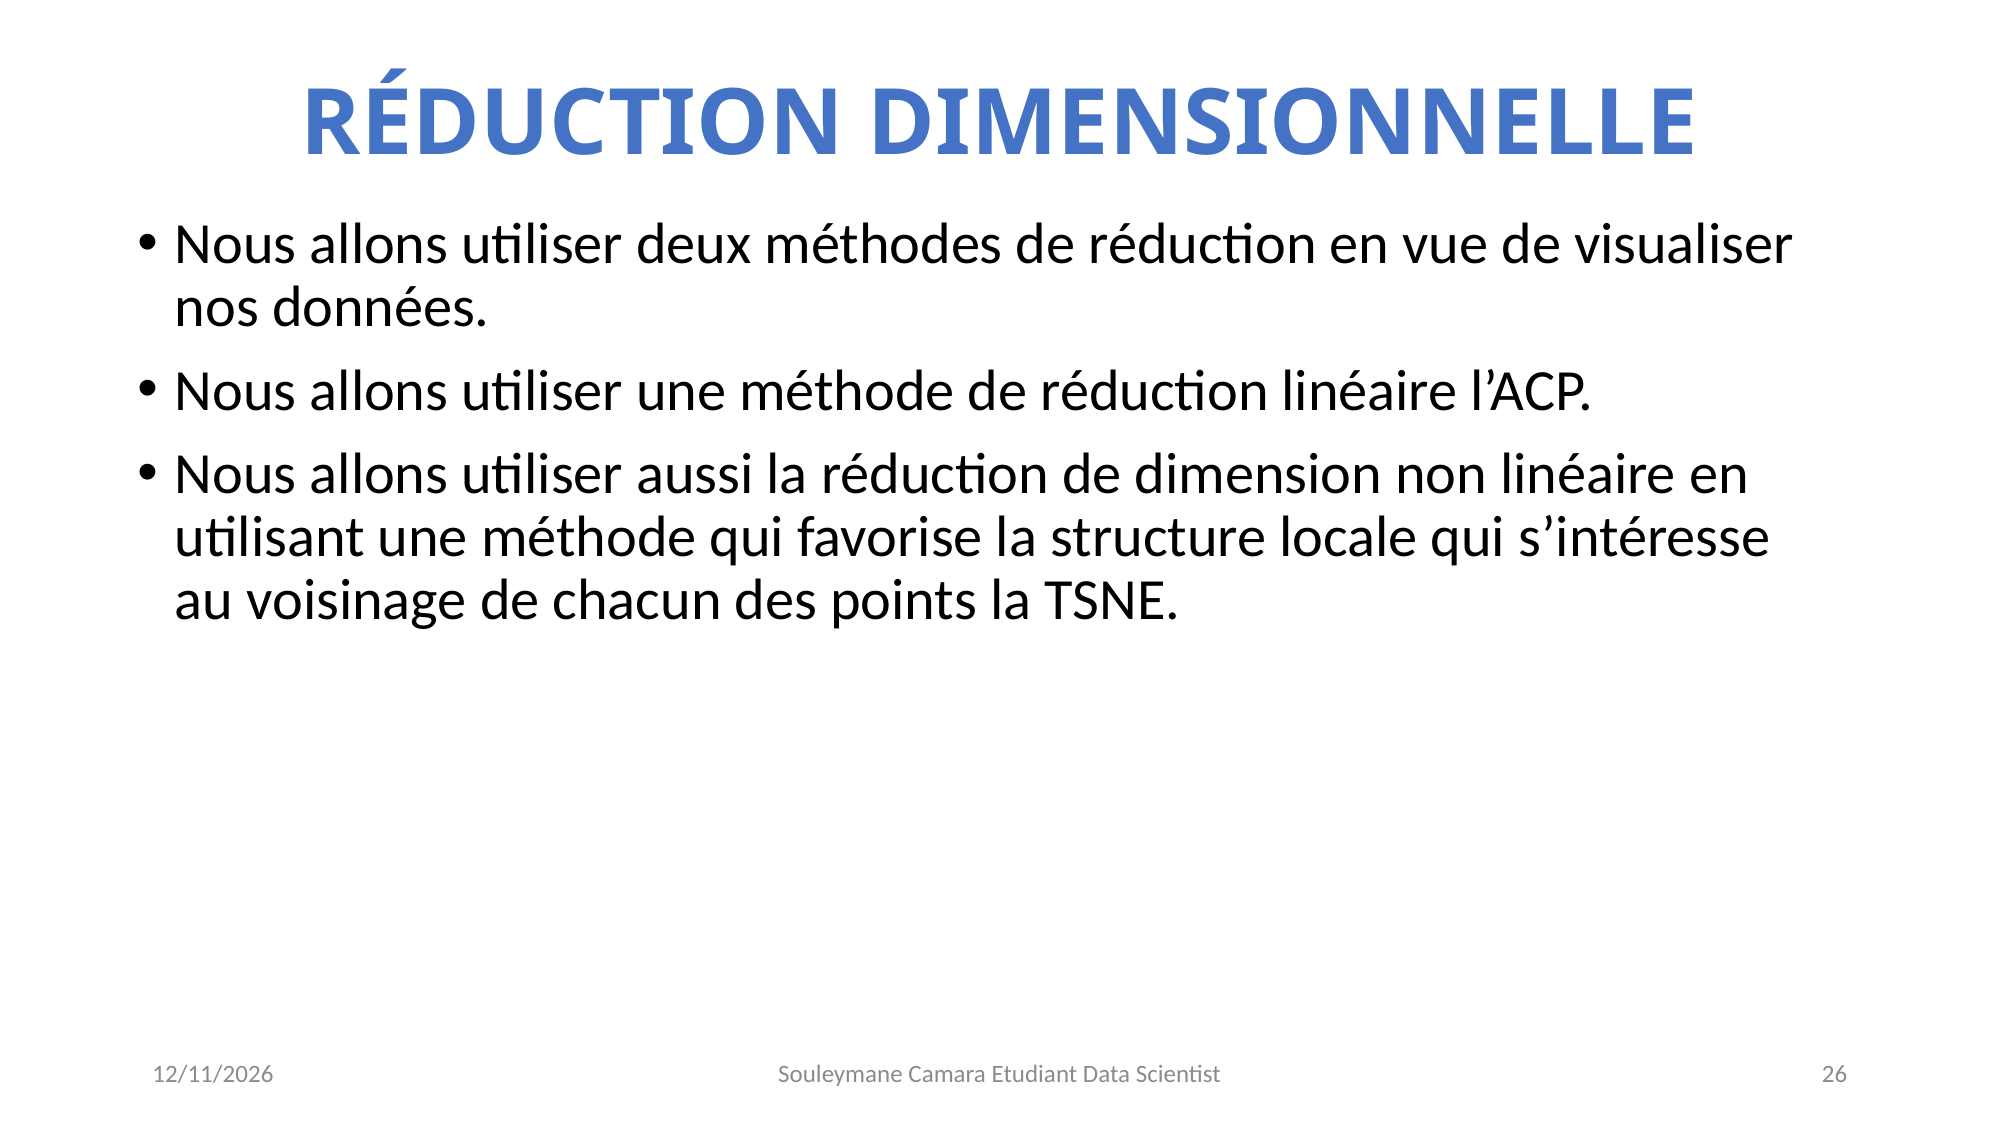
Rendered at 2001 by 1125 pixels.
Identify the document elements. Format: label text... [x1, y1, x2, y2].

footer Souleymane Camara Etudiant Data Scientist [662, 1042, 1338, 1103]
title RÉDUCTION DIMENSIONNELLE [137, 52, 1863, 197]
slide_number 26 [1412, 1042, 1863, 1103]
list Nous allons utiliser deux méthodes de réduction en vue de visualiser nos données. Nous allons utiliser une méthode de réduction linéaire l’ACP. Nous allons utiliser aussi la réduction de dimension non linéaire en utilisant une méthode qui favorise la structure locale qui s’intéresse au voisinage de chacun des points la TSNE. [122, 205, 1848, 920]
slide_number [137, 1042, 588, 1103]
